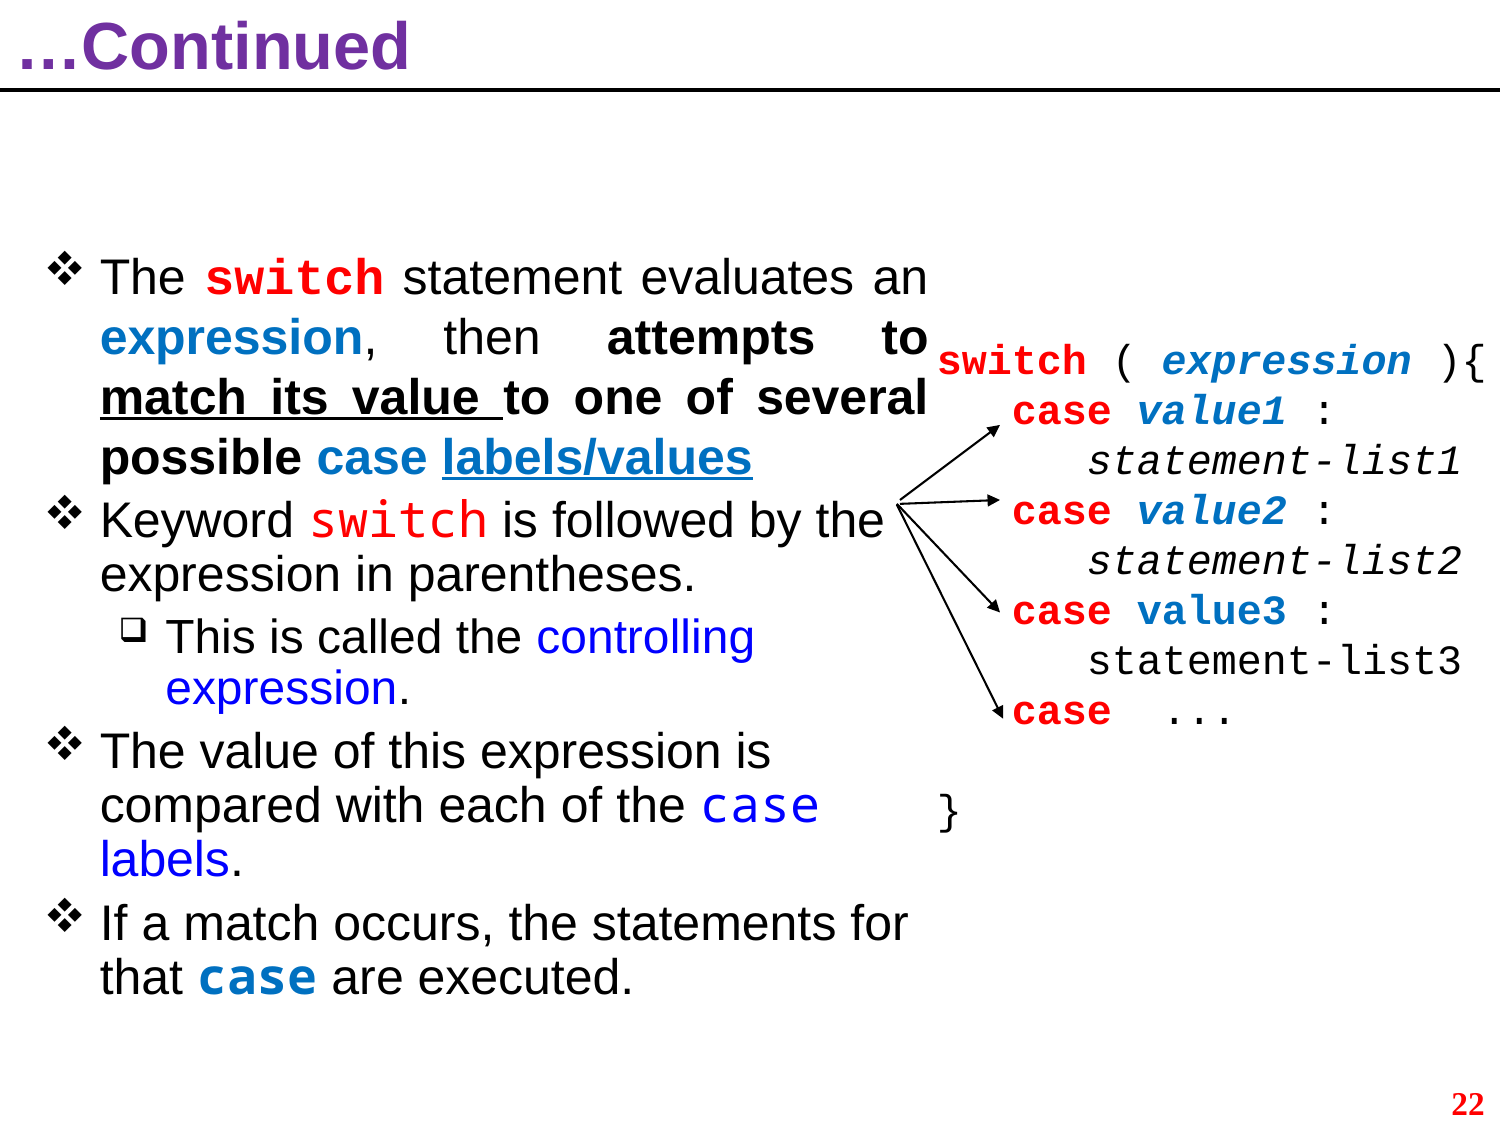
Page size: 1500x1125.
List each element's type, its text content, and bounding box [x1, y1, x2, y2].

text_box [899, 424, 1001, 499]
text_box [896, 504, 1004, 719]
title …Continued [0, 0, 1500, 91]
slide_number 22 [1425, 1074, 1500, 1125]
list The switch statement evaluates an expression, then attempts to match its value to one of several possible case labels/values Keyword switch is followed by the expression in parentheses. This is called the controlling expression. The value of this expression is compared with each of the case labels. If a match occurs, the statements for that case are executed. [28, 236, 944, 987]
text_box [899, 499, 1001, 503]
text_box switch ( expression ){ case value1 : statement-list1 case value2 : statement-list2 case value3 : statement-list3 case ... } [922, 325, 1500, 840]
